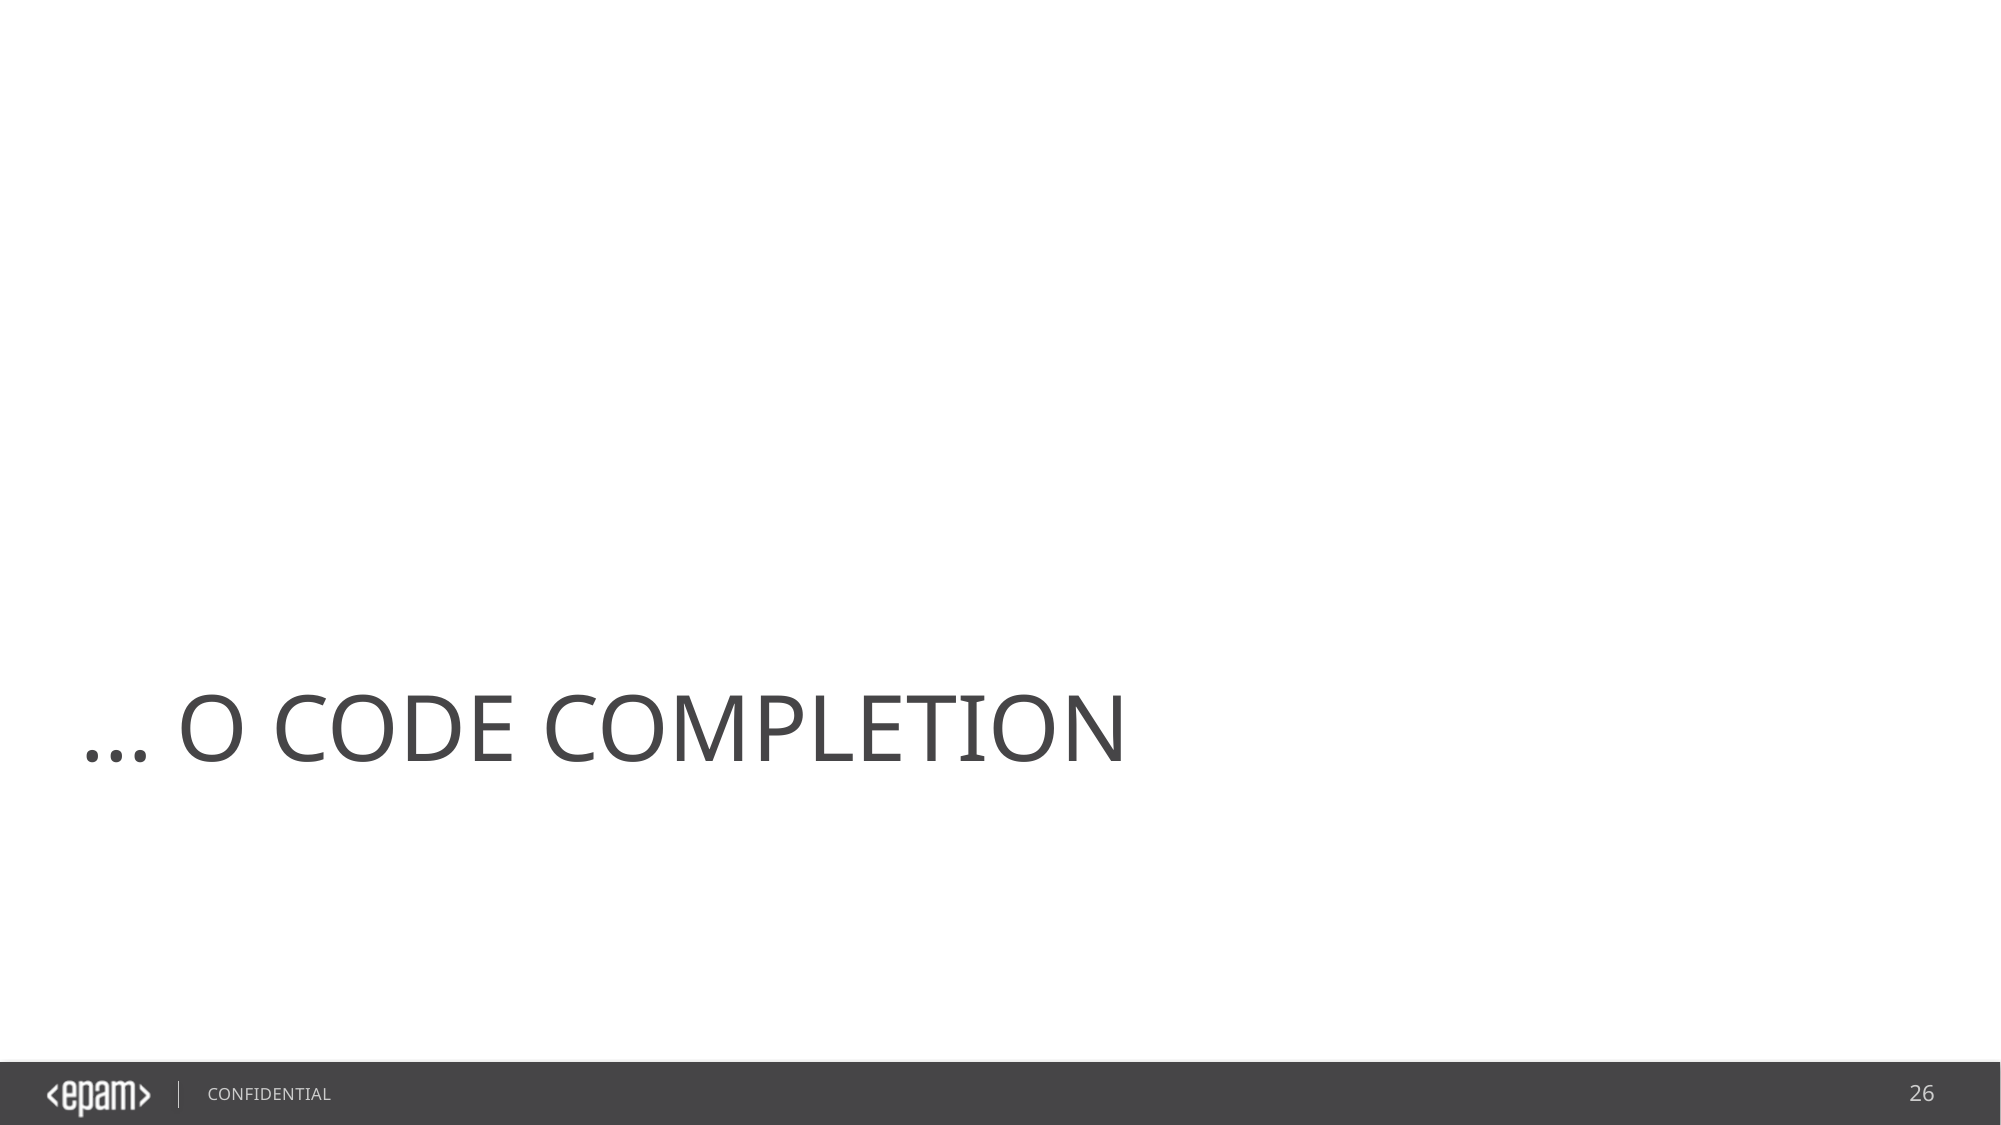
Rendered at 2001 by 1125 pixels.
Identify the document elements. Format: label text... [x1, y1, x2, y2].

title … о code completion [65, 662, 1791, 880]
picture [46, 1080, 151, 1118]
